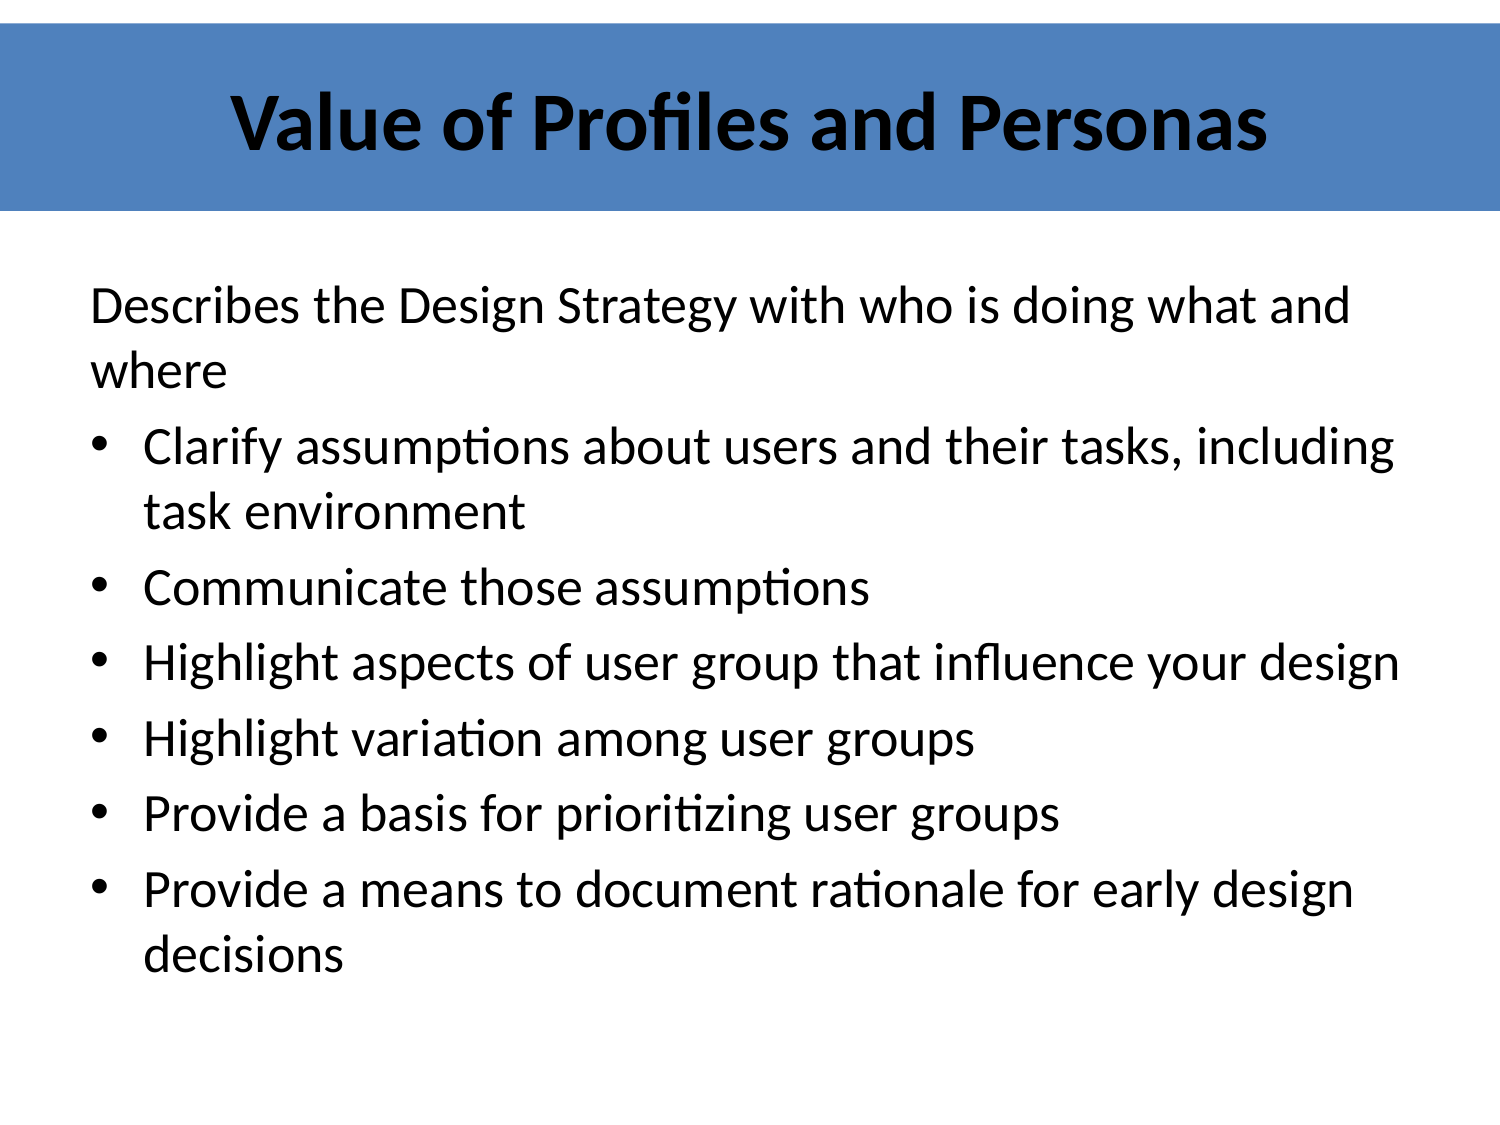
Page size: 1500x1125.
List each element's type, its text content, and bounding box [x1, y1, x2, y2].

list Describes the Design Strategy with who is doing what and where Clarify assumptions about users and their tasks, including task environment Communicate those assumptions Highlight aspects of user group that influence your design Highlight variation among user groups Provide a basis for prioritizing user groups Provide a means to document rationale for early design decisions [75, 262, 1425, 1005]
title Value of Profiles and Personas [0, 23, 1500, 211]
